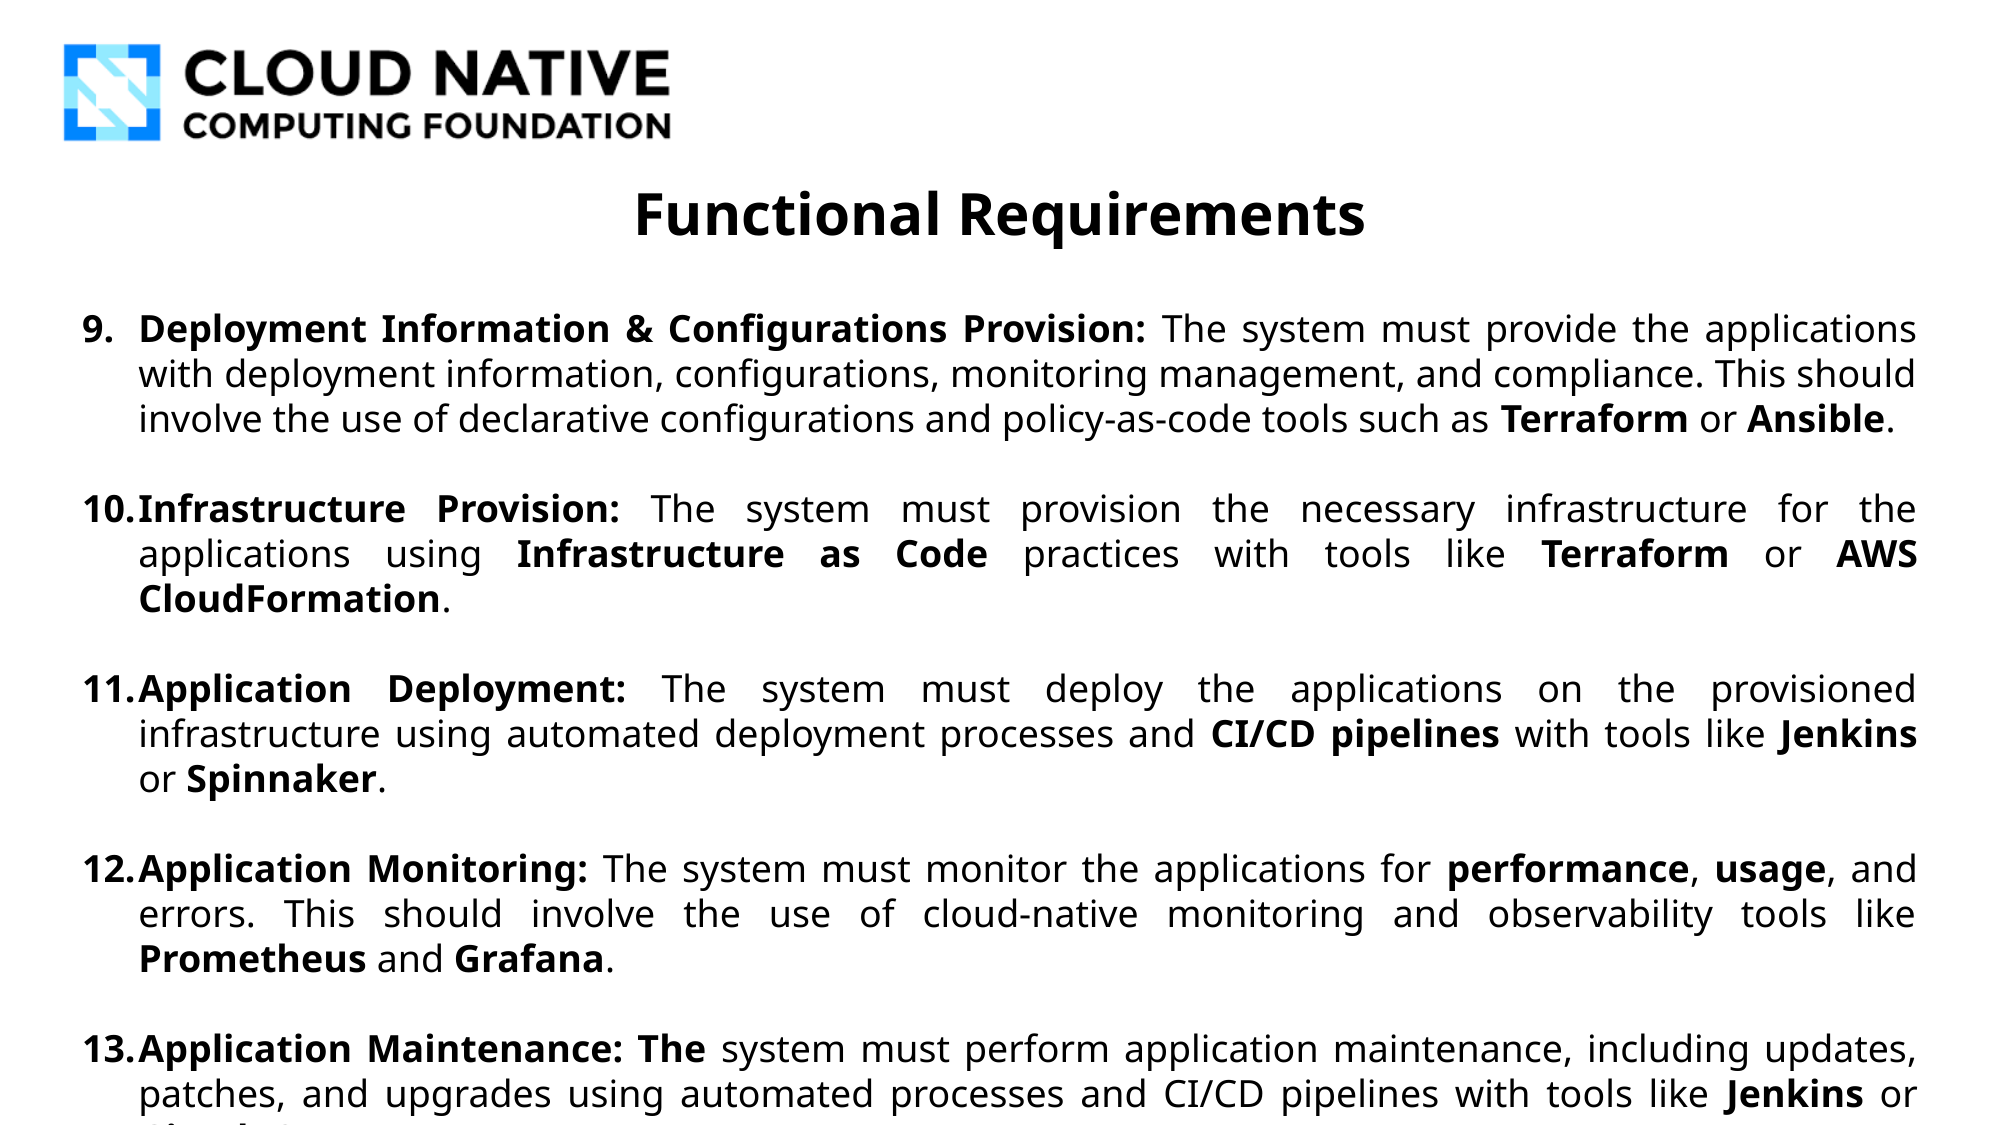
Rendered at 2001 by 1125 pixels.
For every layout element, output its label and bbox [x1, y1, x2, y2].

text_box [67, 169, 1933, 1125]
picture [52, 32, 682, 153]
